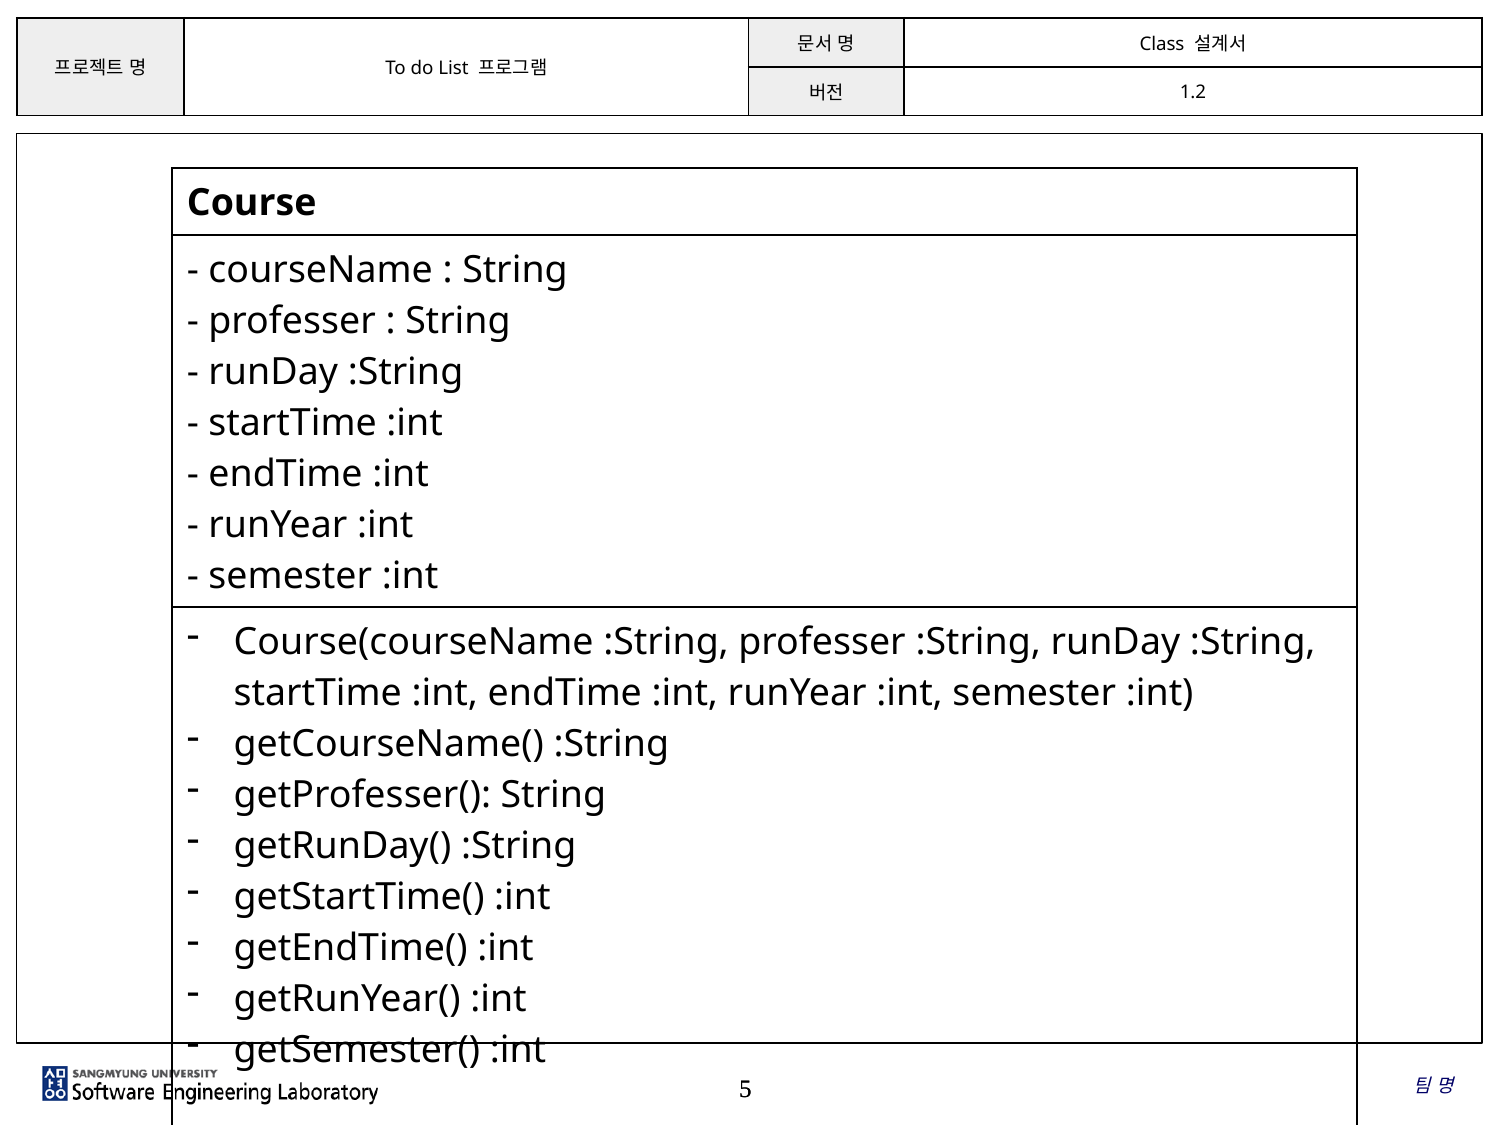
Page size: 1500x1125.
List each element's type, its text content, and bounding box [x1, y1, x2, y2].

footer 팀 명 [1358, 1060, 1454, 1110]
picture [42, 1066, 171, 1106]
table_cell Course(courseName :String, professer :String, runDay :String, startTime :int, endTime :int, runYear :int, semester :int) getCourseName() :String getProfesser(): String getRunDay() :String getStartTime() :int getEndTime() :int getRunYear() :int getSemester() :int [173, 608, 1356, 1125]
table_cell - courseName : String - professer : String - runDay :String - startTime :int - endTime :int - runYear :int - semester :int [173, 236, 1356, 606]
table_header Course [173, 169, 1356, 234]
